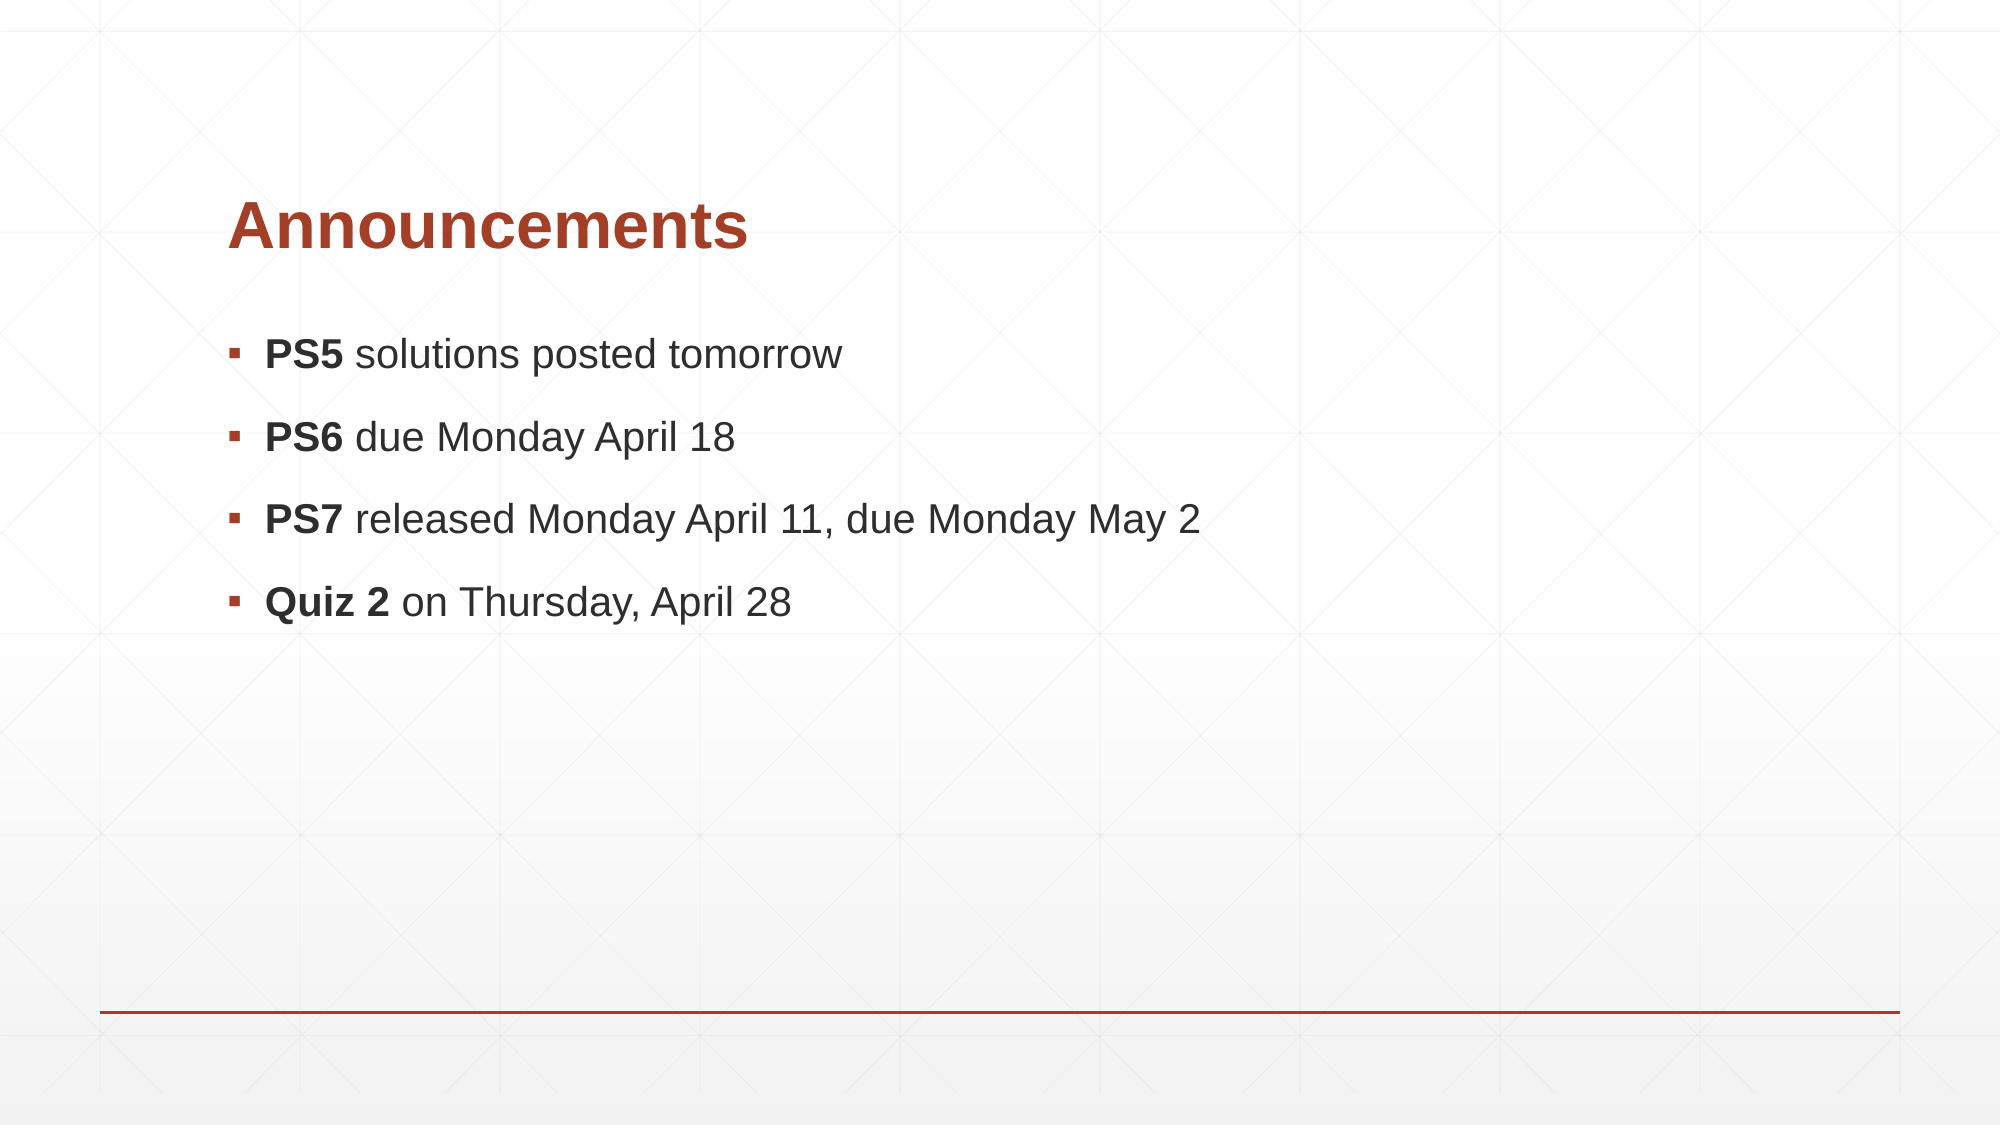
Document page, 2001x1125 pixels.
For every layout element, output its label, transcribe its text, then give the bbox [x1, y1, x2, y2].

list PS5 solutions posted tomorrow PS6 due Monday April 18 PS7 released Monday April 11, due Monday May 2 Quiz 2 on Thursday, April 28 [212, 324, 1836, 986]
title Announcements [212, 82, 1788, 271]
